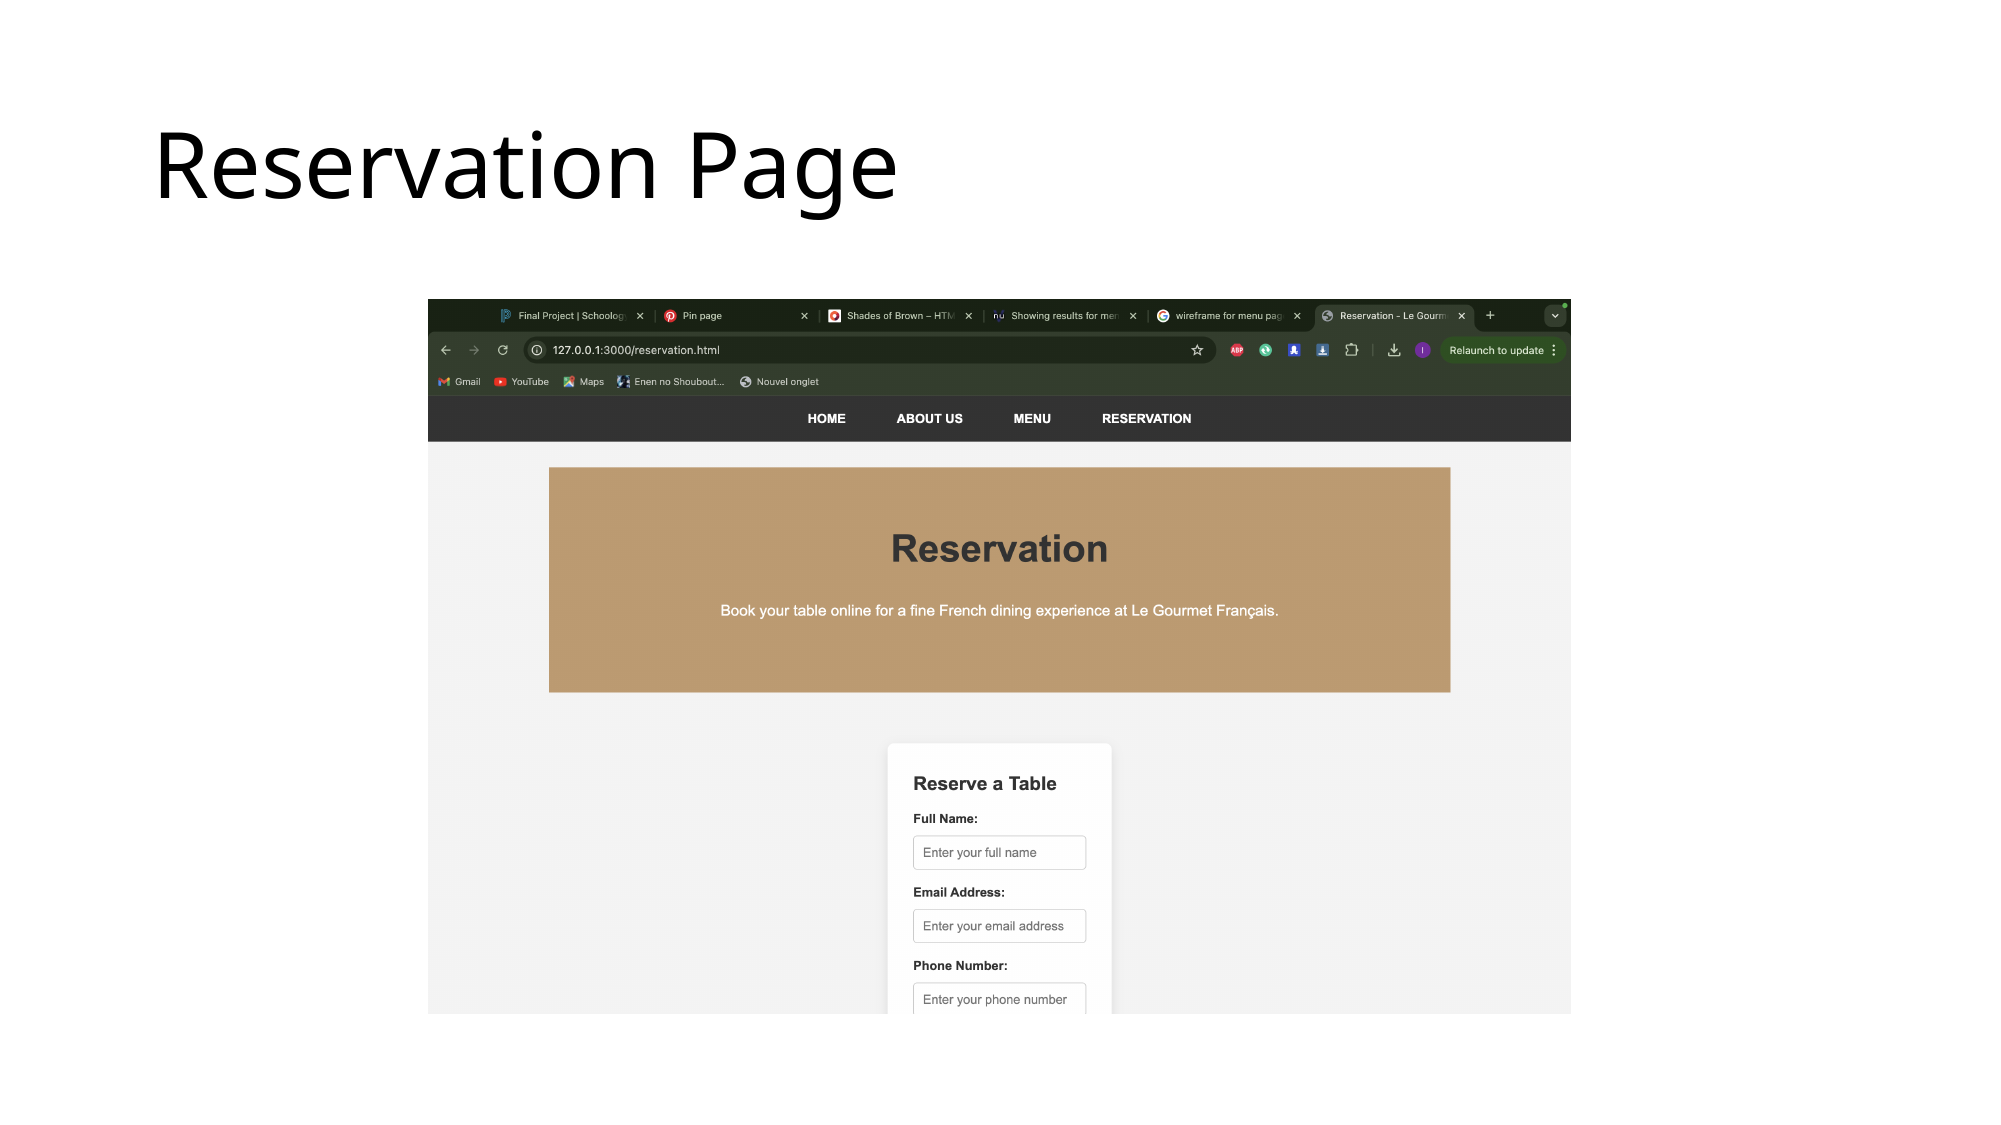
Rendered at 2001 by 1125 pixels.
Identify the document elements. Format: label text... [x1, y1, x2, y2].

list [428, 298, 1572, 1014]
title Reservation Page [137, 59, 1863, 278]
